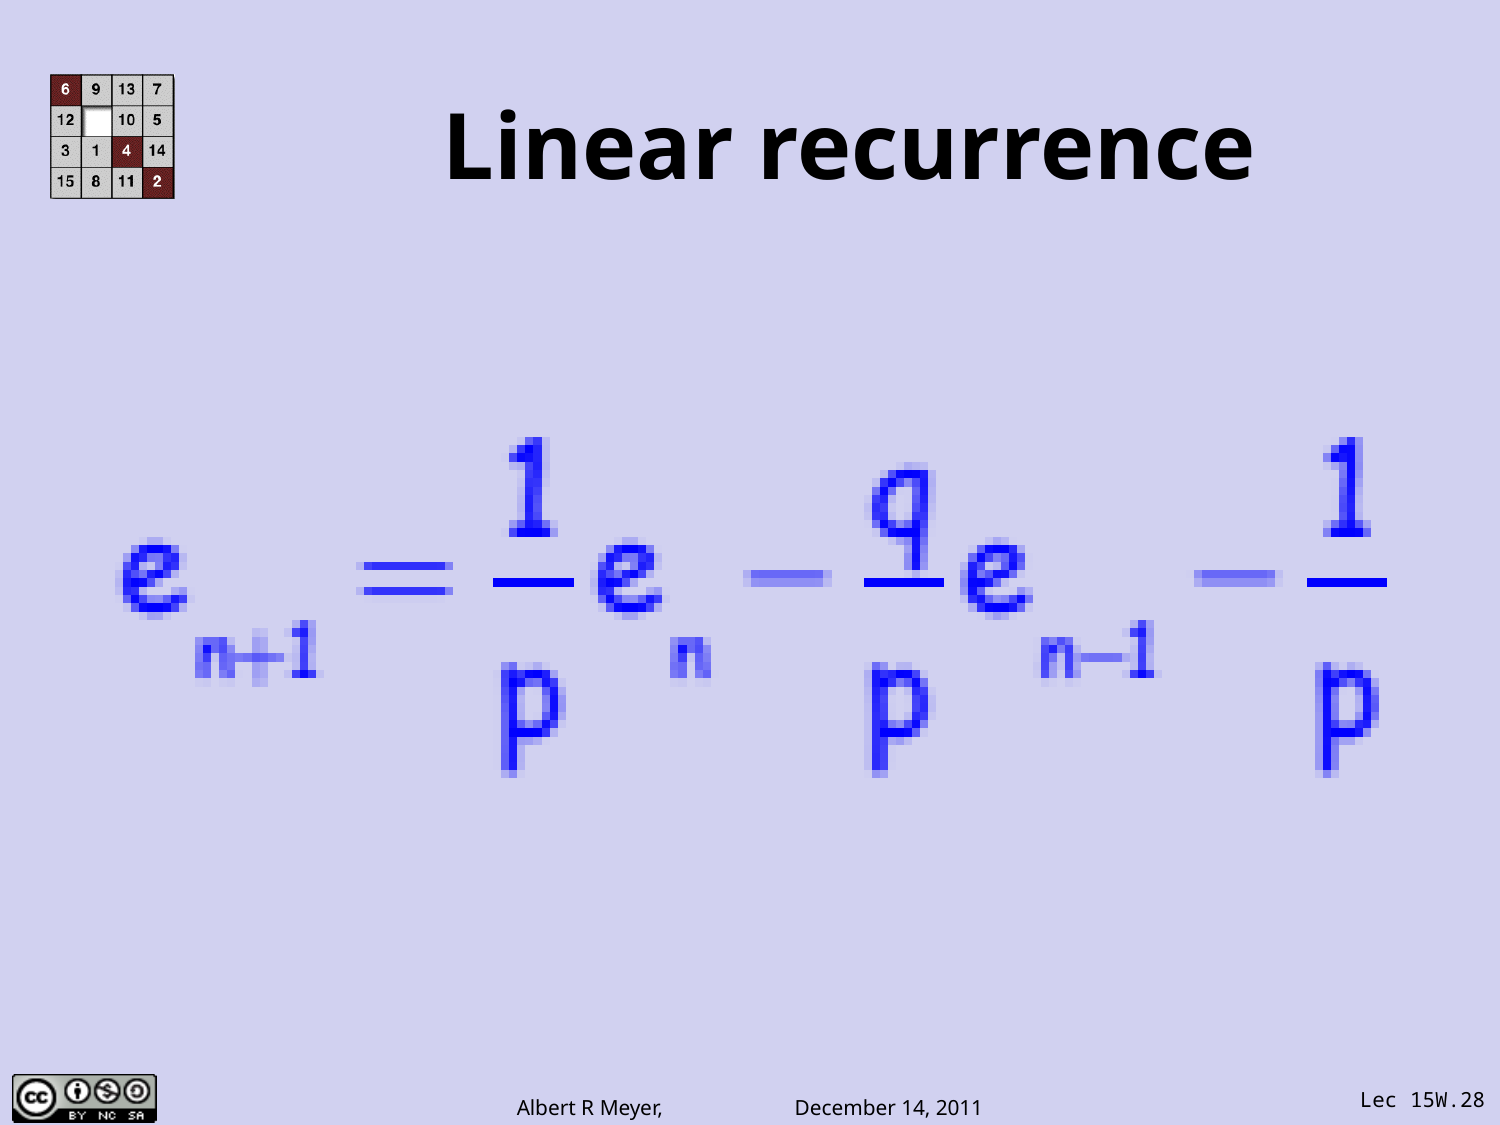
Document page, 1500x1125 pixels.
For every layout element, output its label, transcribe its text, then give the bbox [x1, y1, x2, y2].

slide_number Lec 15W.28 [1312, 1079, 1500, 1125]
picture [50, 74, 175, 199]
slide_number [455, 1086, 1044, 1125]
title Linear recurrence [236, 49, 1463, 238]
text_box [99, 362, 1397, 788]
picture [12, 1074, 157, 1123]
